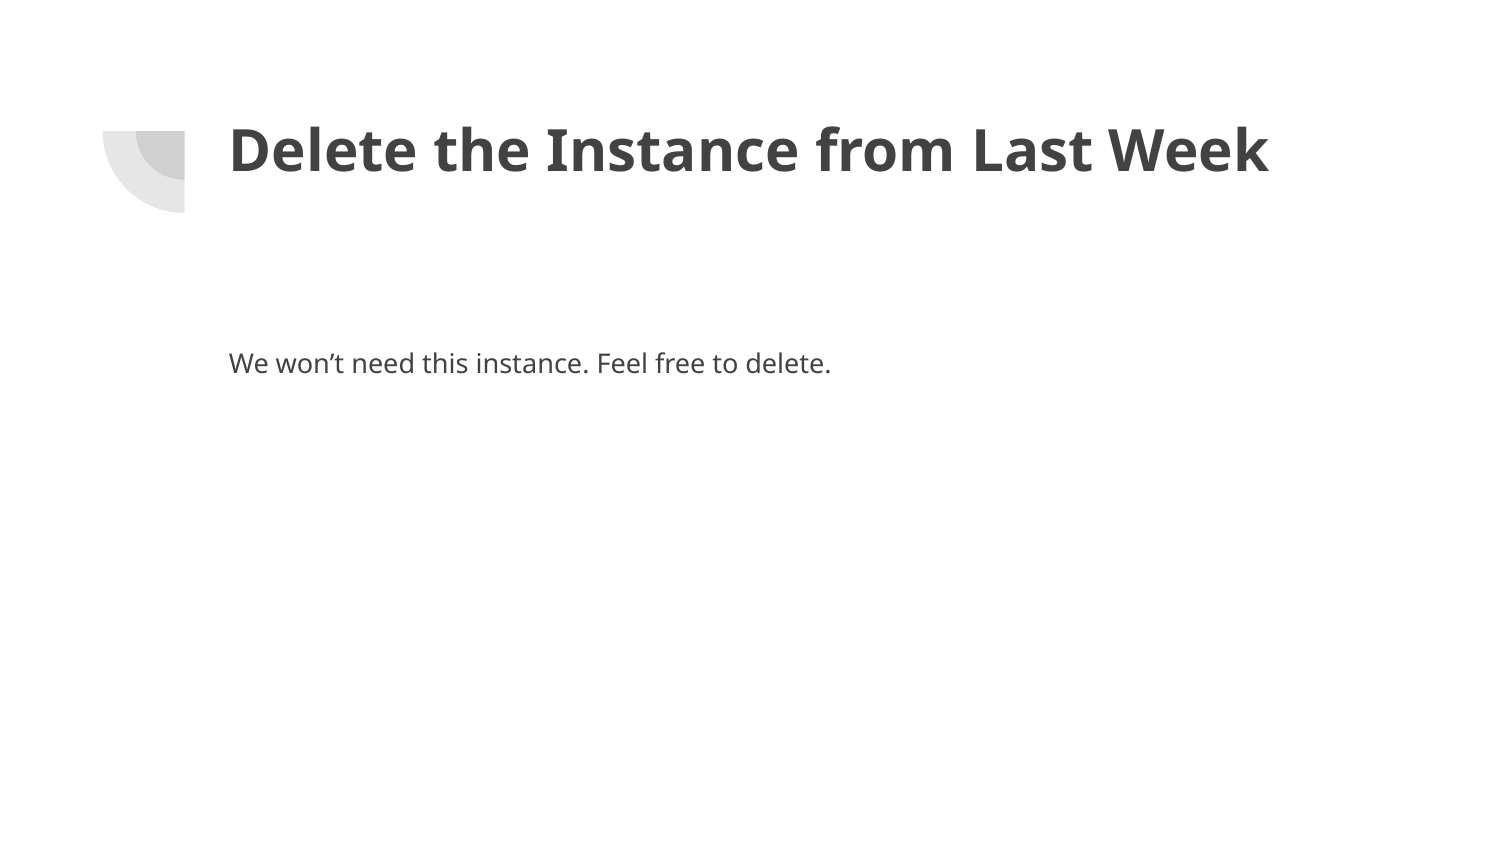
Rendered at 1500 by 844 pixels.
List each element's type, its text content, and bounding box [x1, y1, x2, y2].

title Delete the Instance from Last Week [213, 98, 1368, 263]
list We won’t need this instance. Feel free to delete. [213, 326, 1368, 744]
